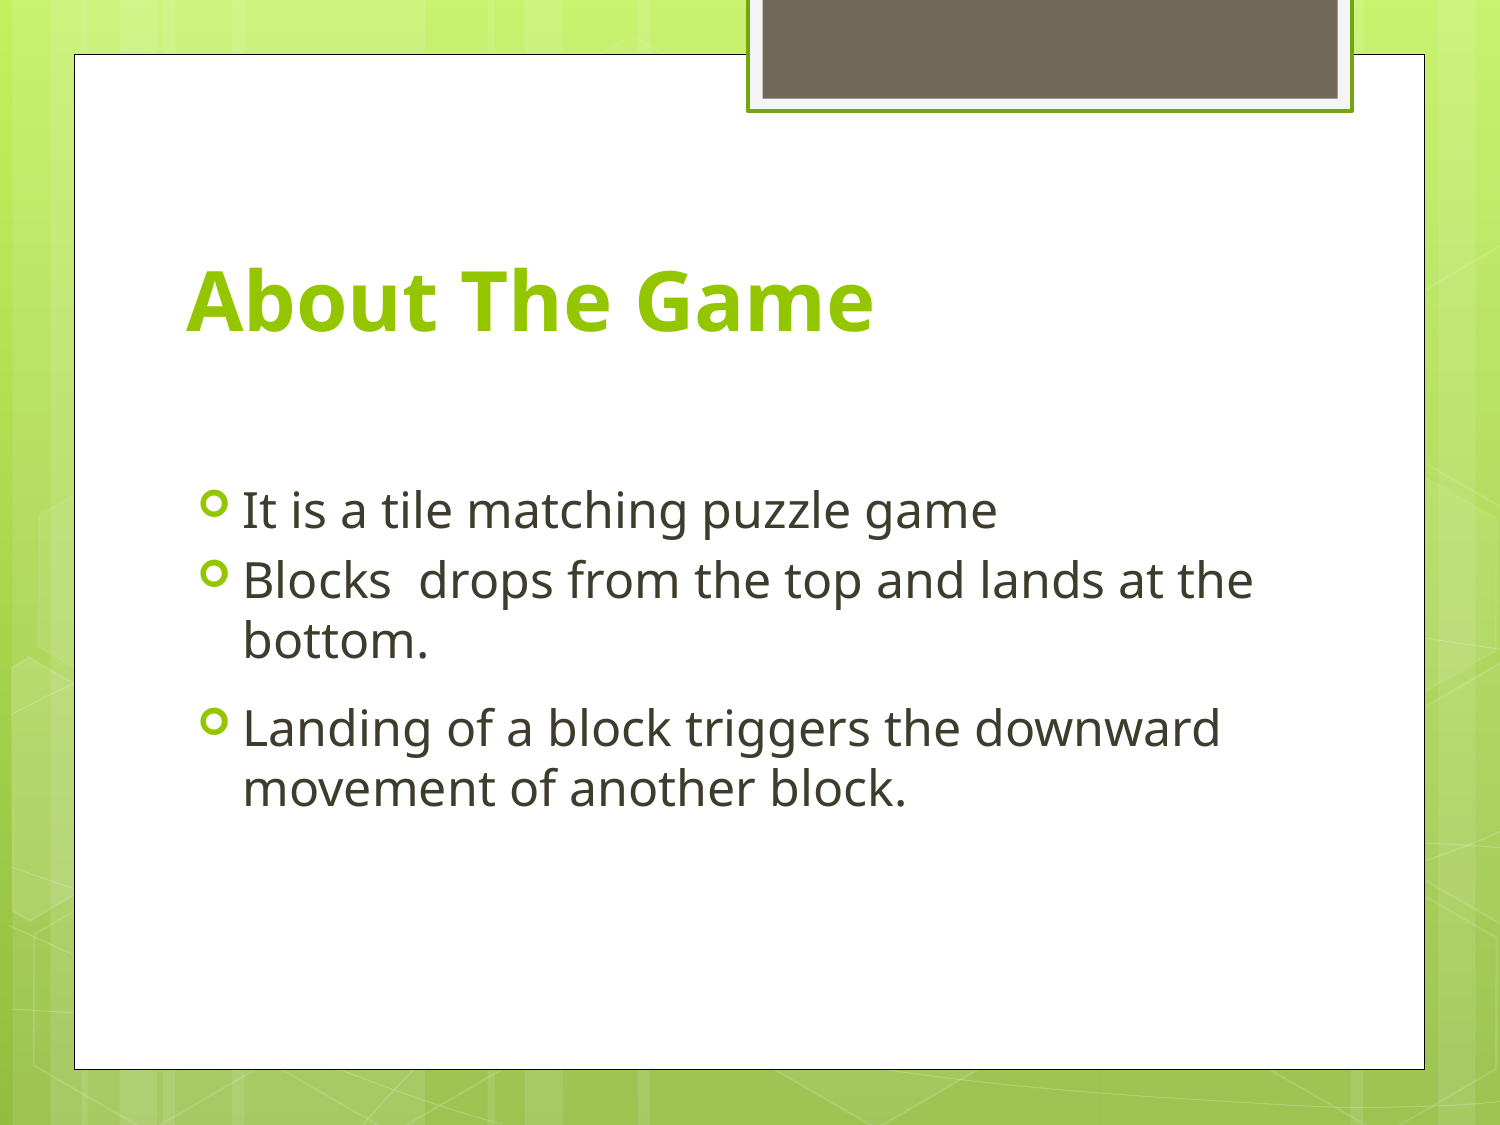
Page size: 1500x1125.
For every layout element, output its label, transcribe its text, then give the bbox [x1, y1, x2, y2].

list It is a tile matching puzzle game Blocks drops from the top and lands at the bottom. Landing of a block triggers the downward movement of another block. [171, 381, 1283, 957]
title About The Game [171, 168, 1324, 357]
